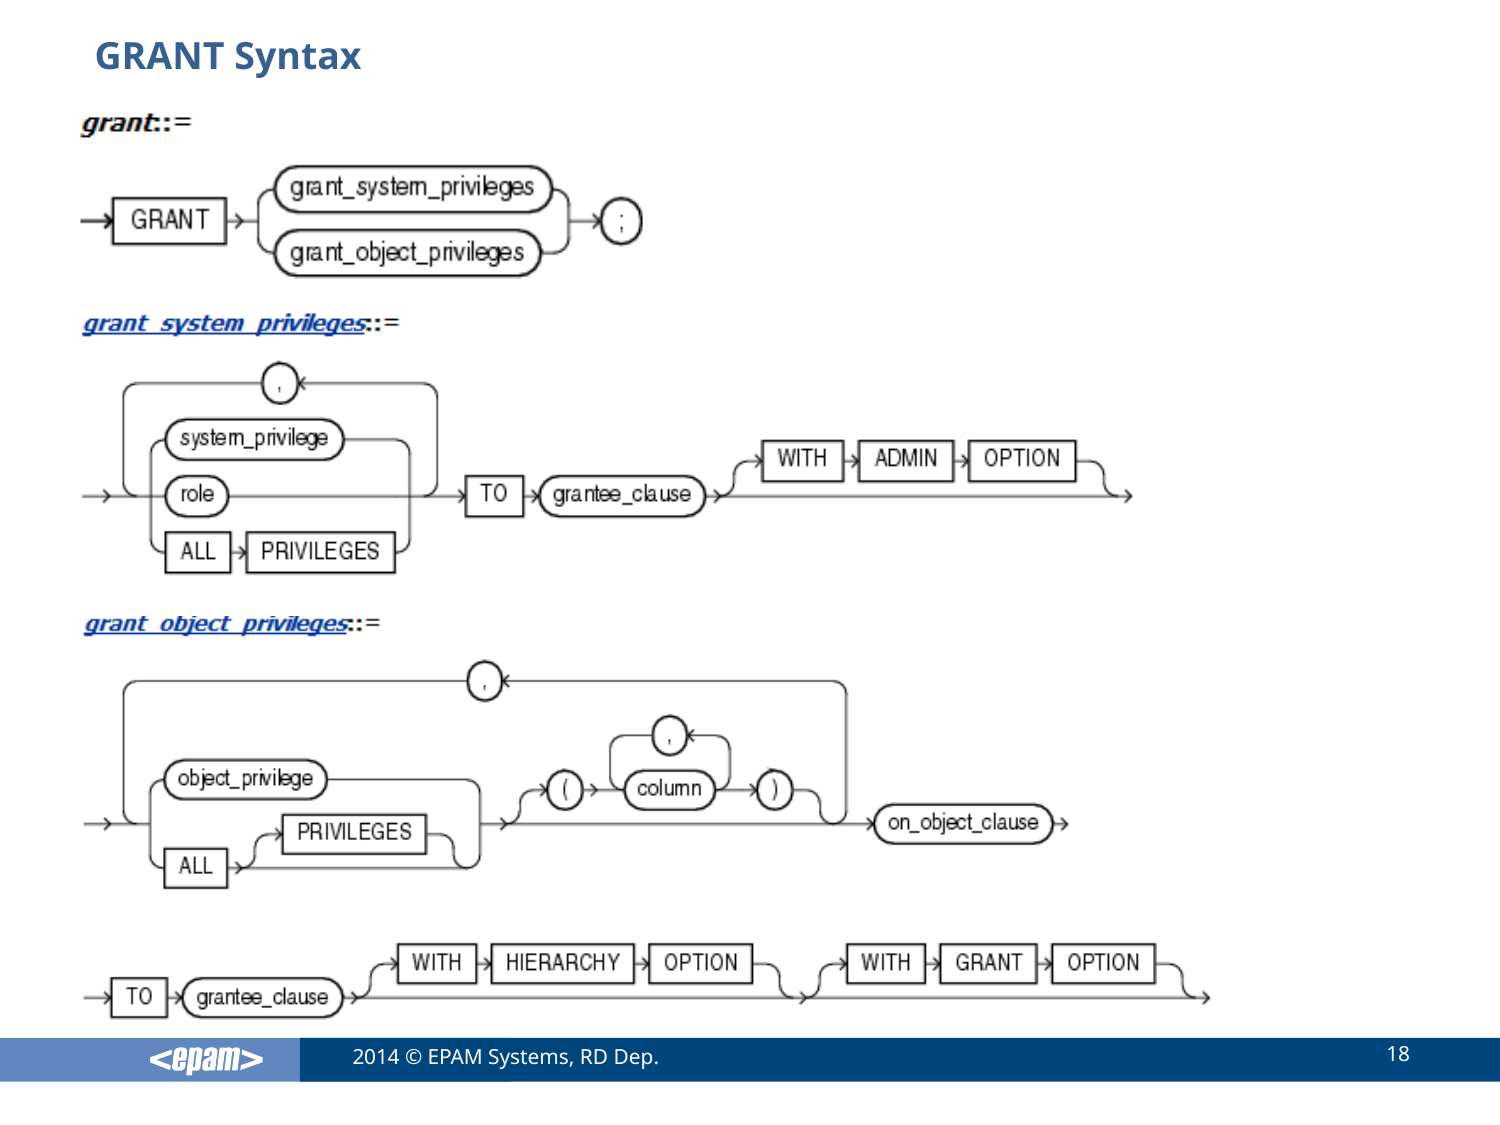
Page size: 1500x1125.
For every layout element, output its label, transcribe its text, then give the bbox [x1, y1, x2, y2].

slide_number 18 [1262, 1025, 1425, 1085]
picture [79, 616, 1213, 1025]
footer 2014 © EPAM Systems, RD Dep. [337, 1032, 738, 1088]
picture [79, 312, 1138, 579]
title GRANT Syntax [79, 24, 1430, 143]
picture [79, 112, 647, 287]
